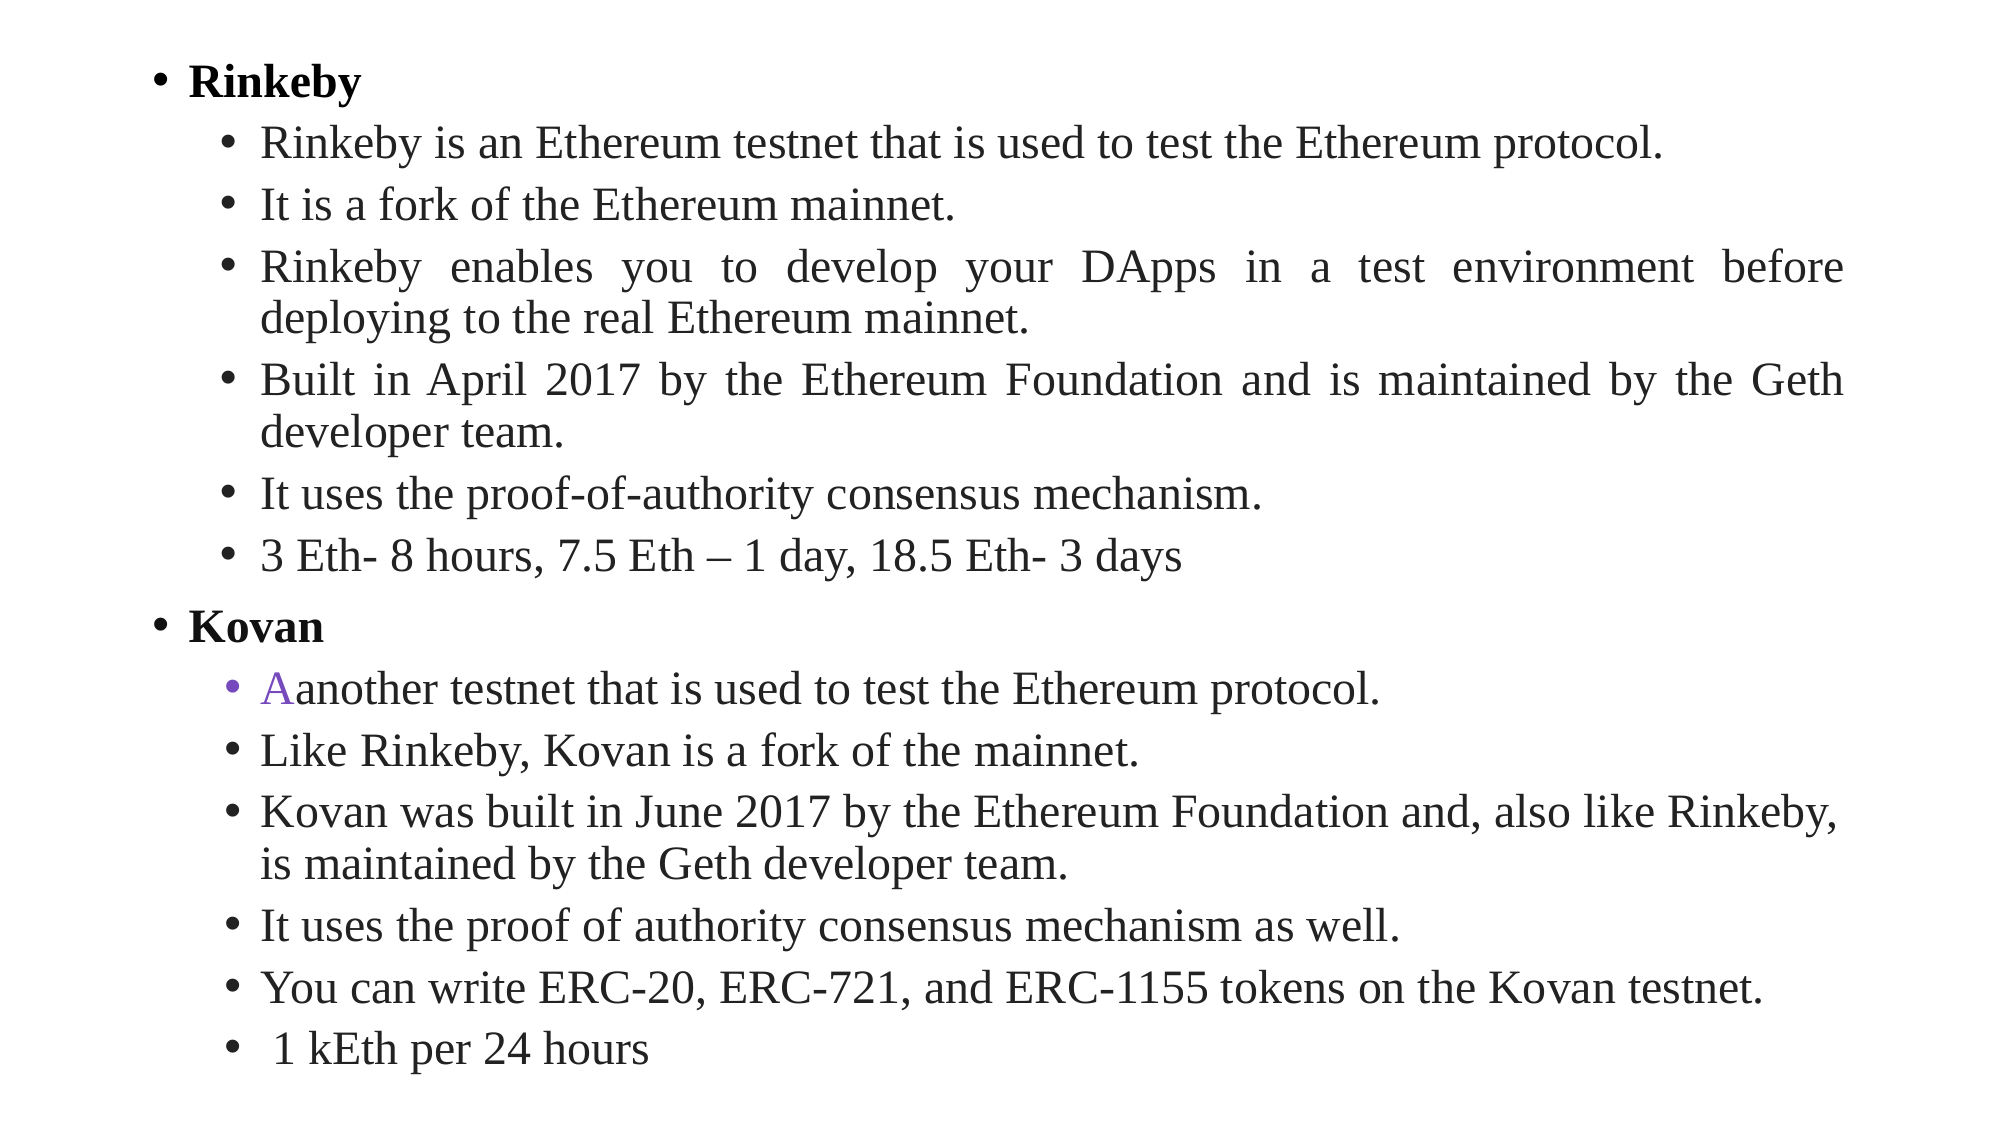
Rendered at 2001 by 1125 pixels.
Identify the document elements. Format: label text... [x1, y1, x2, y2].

list Rinkeby Rinkeby is an Ethereum testnet that is used to test the Ethereum protocol. It is a fork of the Ethereum mainnet. Rinkeby enables you to develop your DApps in a test environment before deploying to the real Ethereum mainnet. Built in April 2017 by the Ethereum Foundation and is maintained by the Geth developer team. It uses the proof-of-authority consensus mechanism. 3 Eth- 8 hours, 7.5 Eth – 1 day, 18.5 Eth- 3 days Kovan Aanother testnet that is used to test the Ethereum protocol. Like Rinkeby, Kovan is a fork of the mainnet. Kovan was built in June 2017 by the Ethereum Foundation and, also like Rinkeby, is maintained by the Geth developer team. It uses the proof of authority consensus mechanism as well. You can write ERC-20, ERC-721, and ERC-1155 tokens on the Kovan testnet. 1 kEth per 24 hours [137, 48, 1863, 1085]
